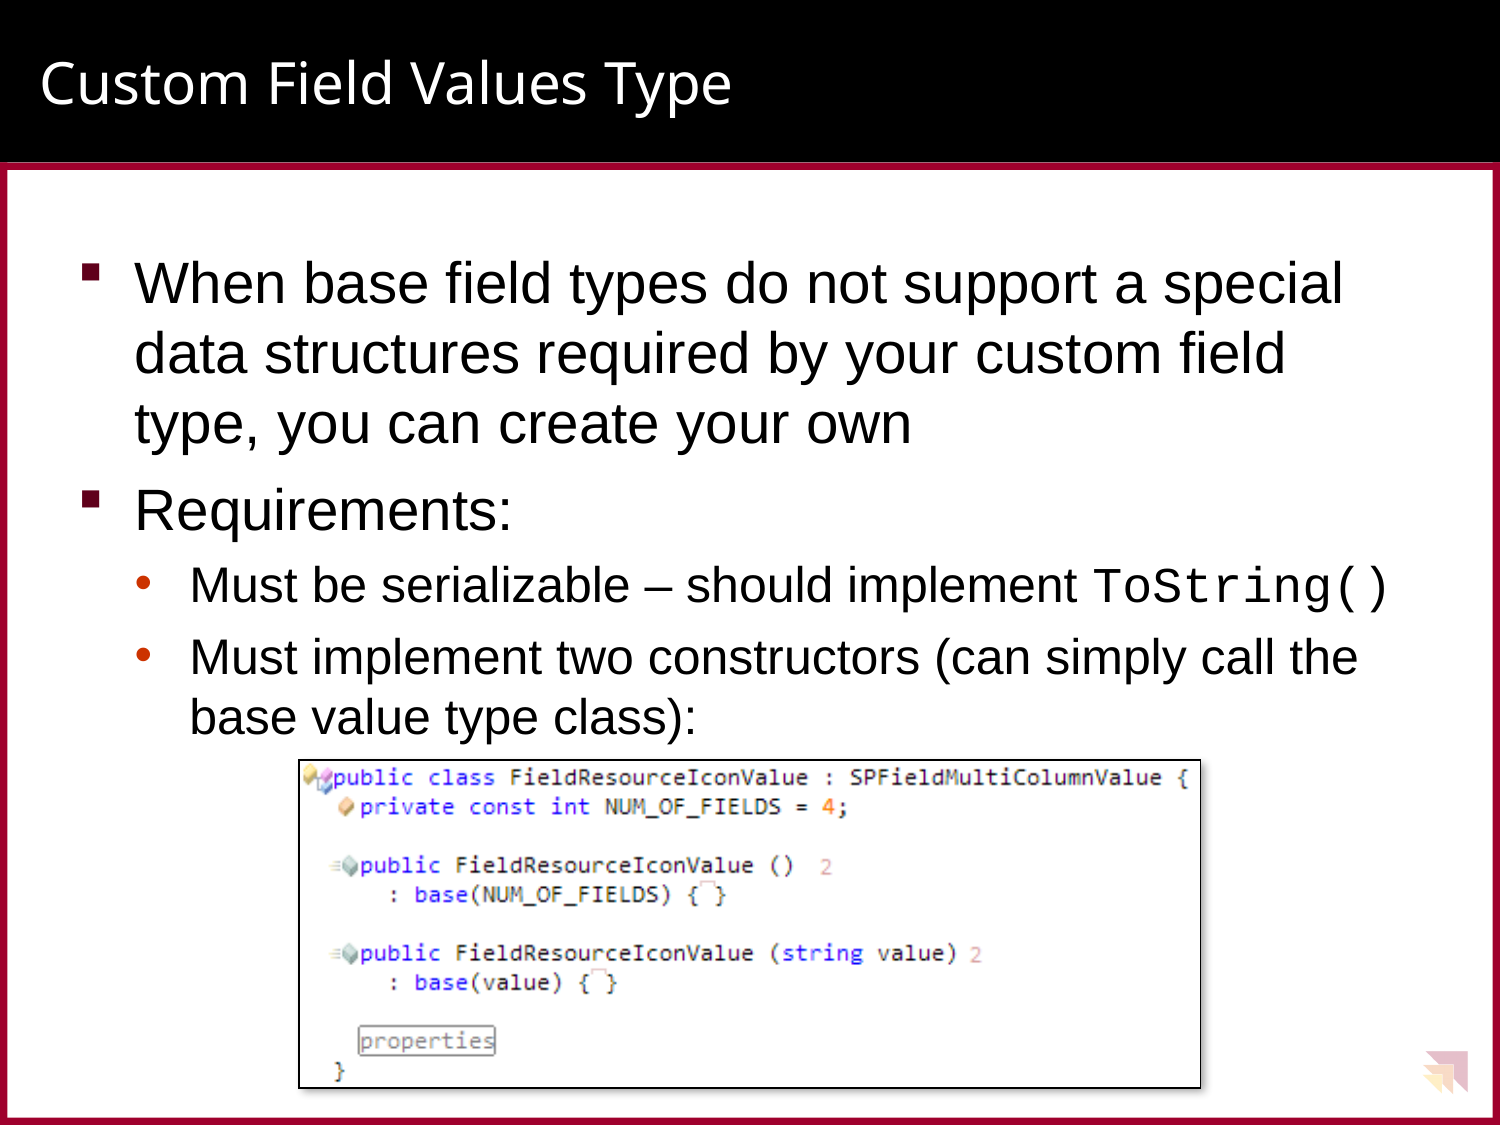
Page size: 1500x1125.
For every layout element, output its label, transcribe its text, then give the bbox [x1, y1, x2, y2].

list When base field types do not support a special data structures required by your custom field type, you can create your own Requirements: Must be serializable – should implement ToString() Must implement two constructors (can simply call the base value type class): [62, 237, 1438, 1088]
picture [299, 760, 1201, 1088]
title Custom Field Values Type [24, 12, 1438, 150]
